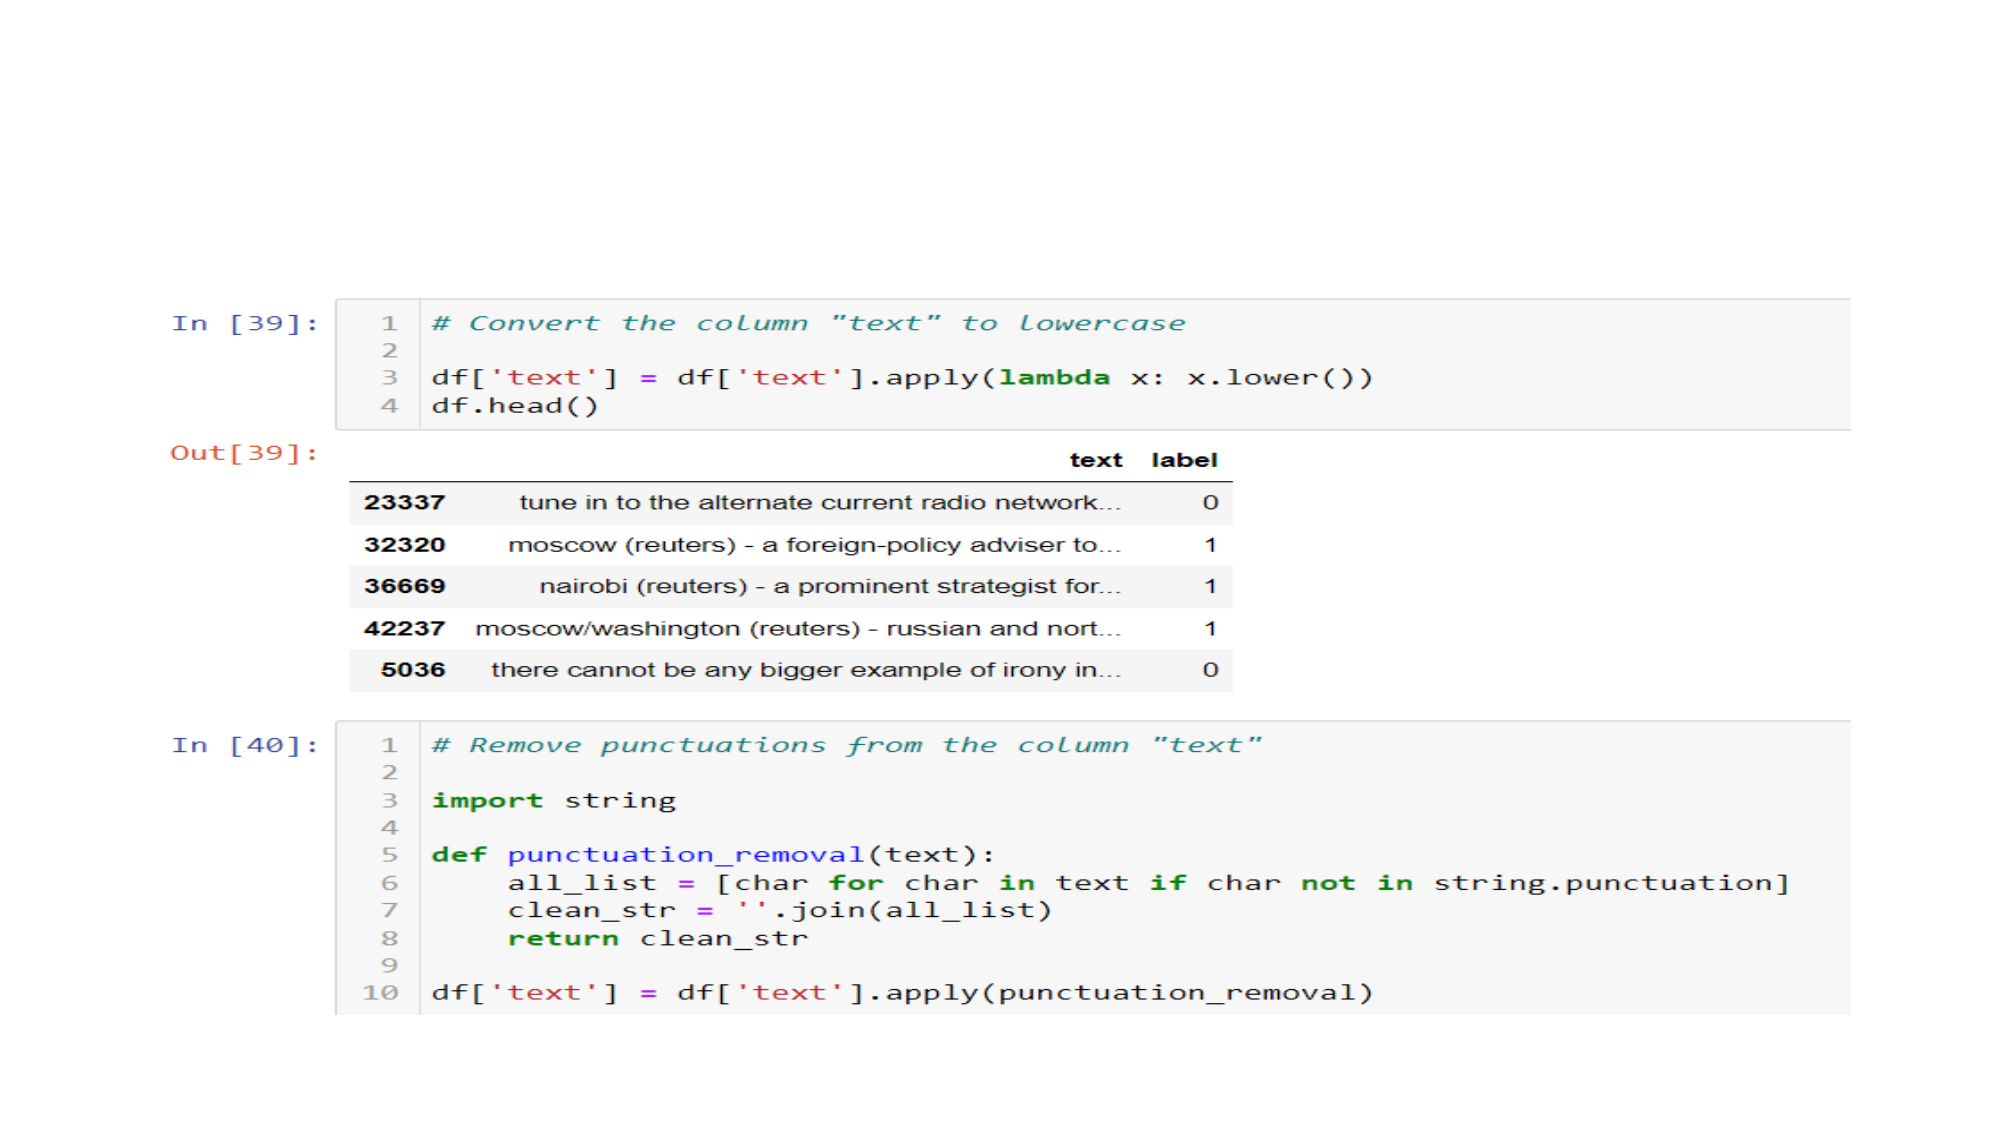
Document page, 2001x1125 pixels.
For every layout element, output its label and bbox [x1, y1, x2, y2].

picture [132, 295, 1851, 1015]
